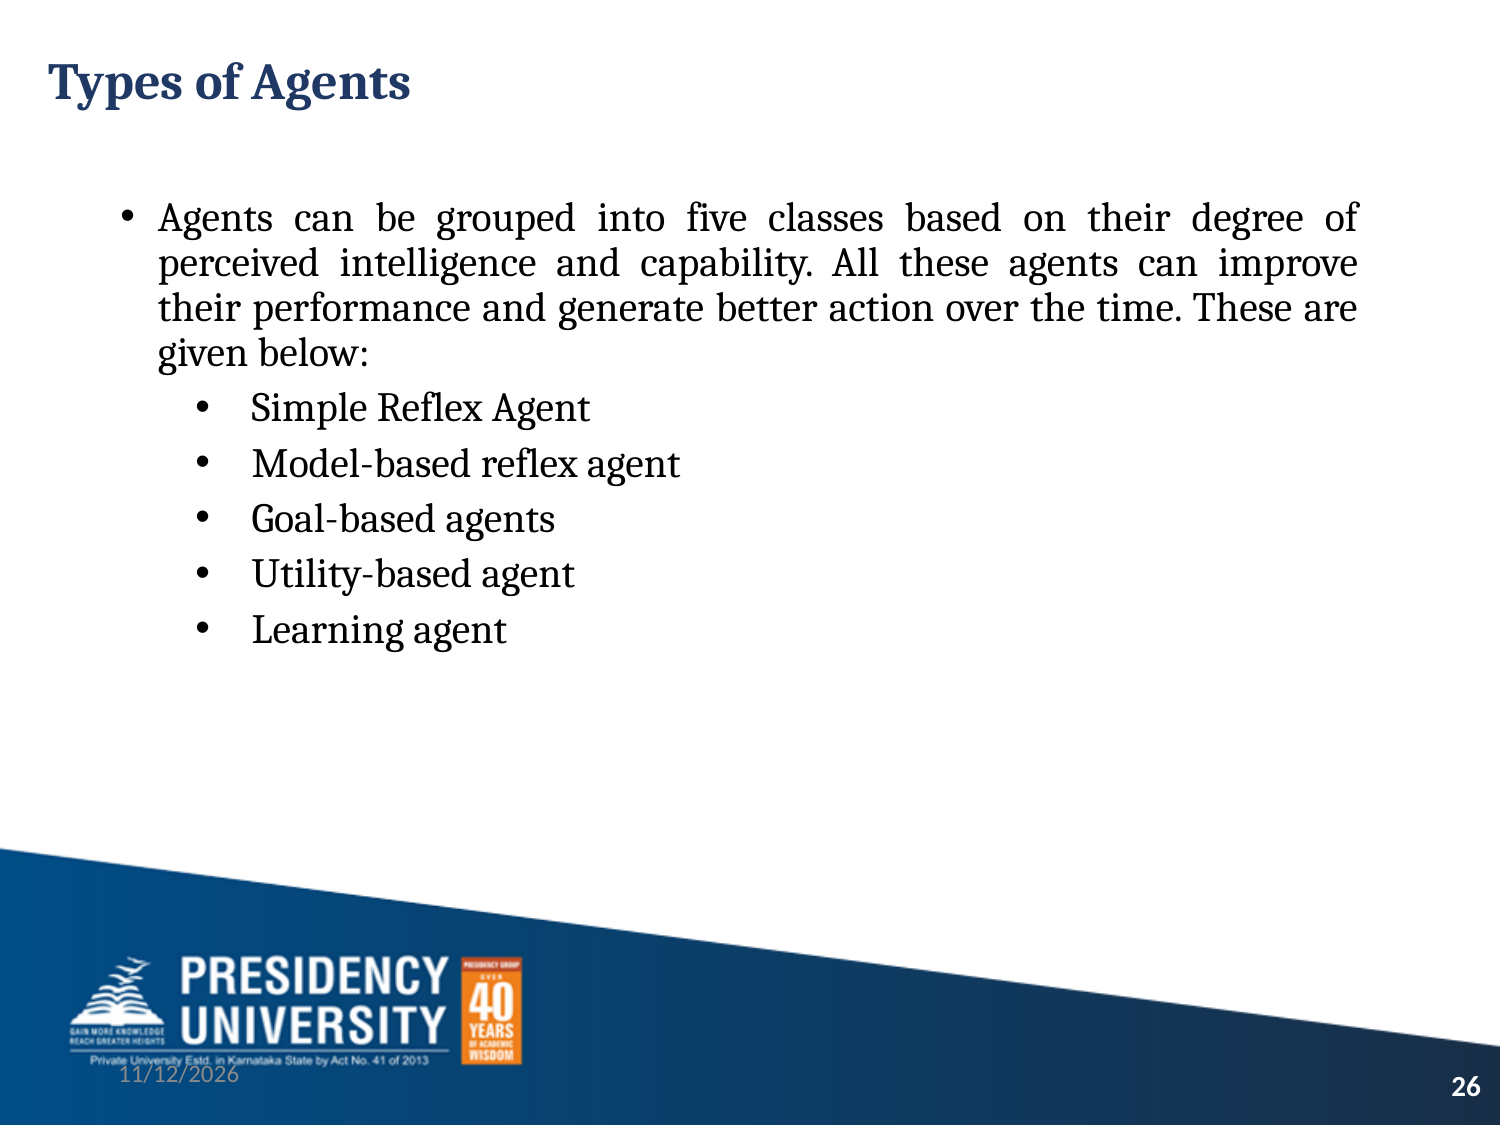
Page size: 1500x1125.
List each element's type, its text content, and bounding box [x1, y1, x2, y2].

list Agents can be grouped into five classes based on their degree of perceived intelligence and capability. All these agents can improve their performance and generate better action over the time. These are given below: Simple Reflex Agent Model-based reflex agent Goal-based agents Utility-based agent Learning agent [105, 187, 1374, 832]
slide_number 26 [1158, 1054, 1496, 1115]
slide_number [103, 1042, 441, 1103]
title Types of Agents [33, 14, 1328, 151]
picture [0, 845, 1500, 1125]
